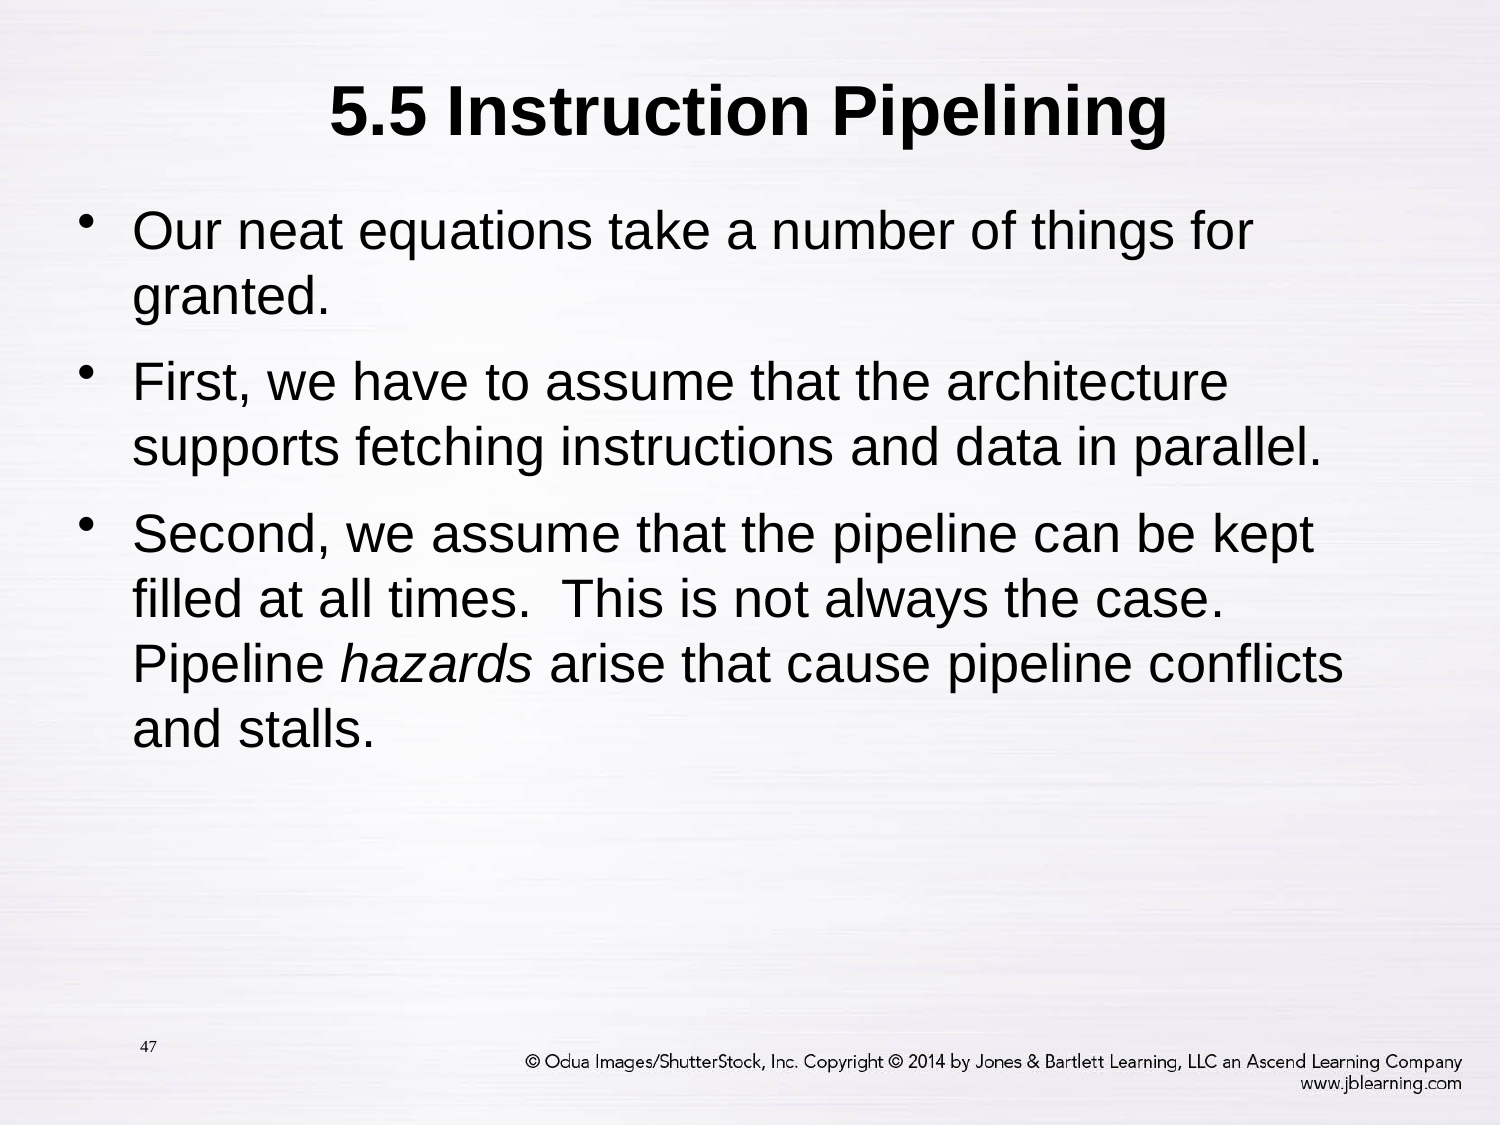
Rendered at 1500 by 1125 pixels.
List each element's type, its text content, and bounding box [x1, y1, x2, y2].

slide_number 47 [125, 1025, 438, 1100]
list Our neat equations take a number of things for granted. First, we have to assume that the architecture supports fetching instructions and data in parallel. Second, we assume that the pipeline can be kept filled at all times. This is not always the case. Pipeline hazards arise that cause pipeline conflicts and stalls. [62, 187, 1413, 800]
title 5.5 Instruction Pipelining [200, 62, 1300, 153]
picture [0, 0, 1500, 1125]
